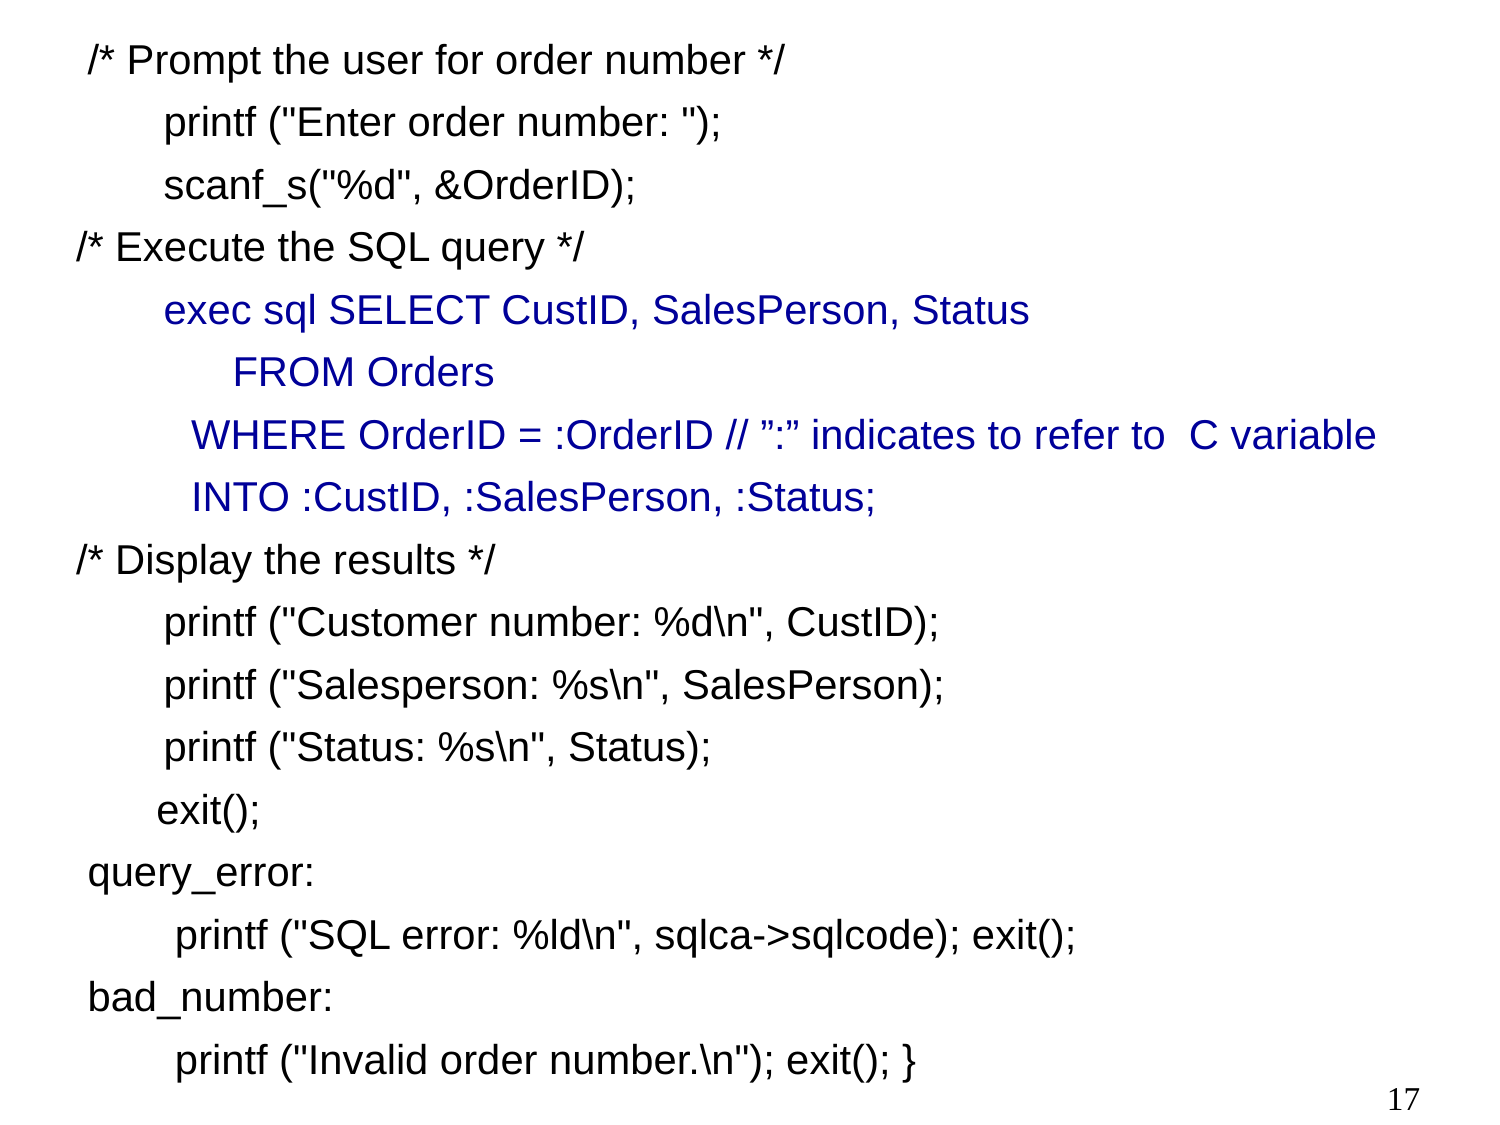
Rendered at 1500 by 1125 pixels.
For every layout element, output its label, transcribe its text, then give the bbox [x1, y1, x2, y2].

text_box /* Prompt the user for order number */ printf ("Enter order number: "); scanf_s("%d", &OrderID); /* Execute the SQL query */ exec sql SELECT CustID, SalesPerson, Status FROM Orders WHERE OrderID = :OrderID // ”:” indicates to refer to C variable INTO :CustID, :SalesPerson, :Status; /* Display the results */ printf ("Customer number: %d\n", CustID); printf ("Salesperson: %s\n", SalesPerson); printf ("Status: %s\n", Status); exit(); query_error: printf ("SQL error: %ld\n", sqlca->sqlcode); exit(); bad_number: printf ("Invalid order number.\n"); exit(); } [60, 21, 1458, 1125]
